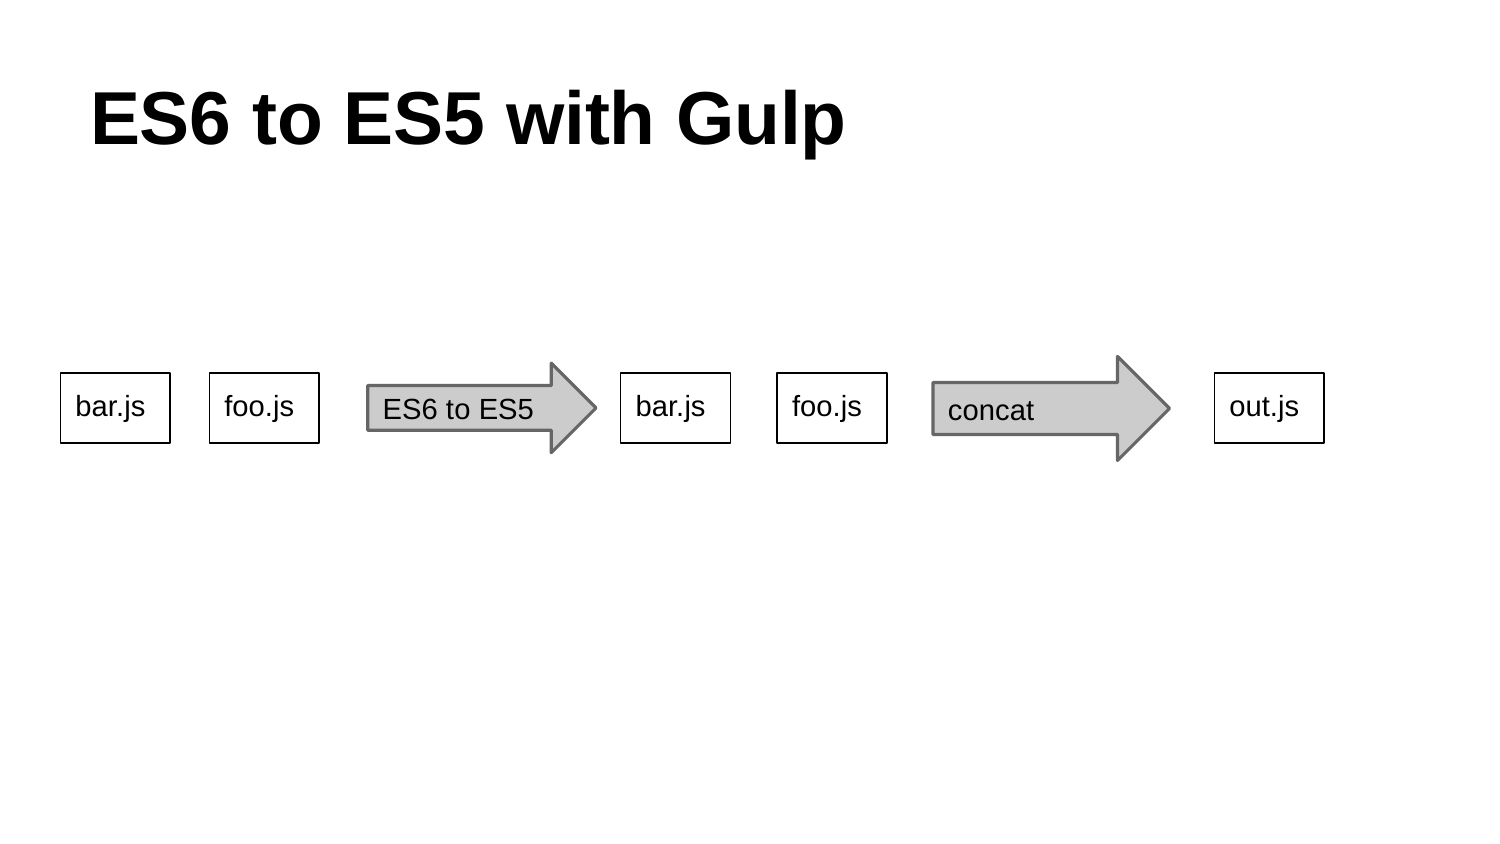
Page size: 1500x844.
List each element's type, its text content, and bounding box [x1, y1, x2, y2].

text_box out.js [1214, 372, 1325, 444]
text_box ES6 to ES5 [367, 363, 597, 453]
text_box concat [932, 356, 1170, 461]
text_box foo.js [777, 372, 887, 444]
text_box bar.js [60, 372, 171, 444]
text_box foo.js [209, 372, 320, 444]
text_box bar.js [620, 372, 731, 444]
title ES6 to ES5 with Gulp [75, 33, 1425, 175]
